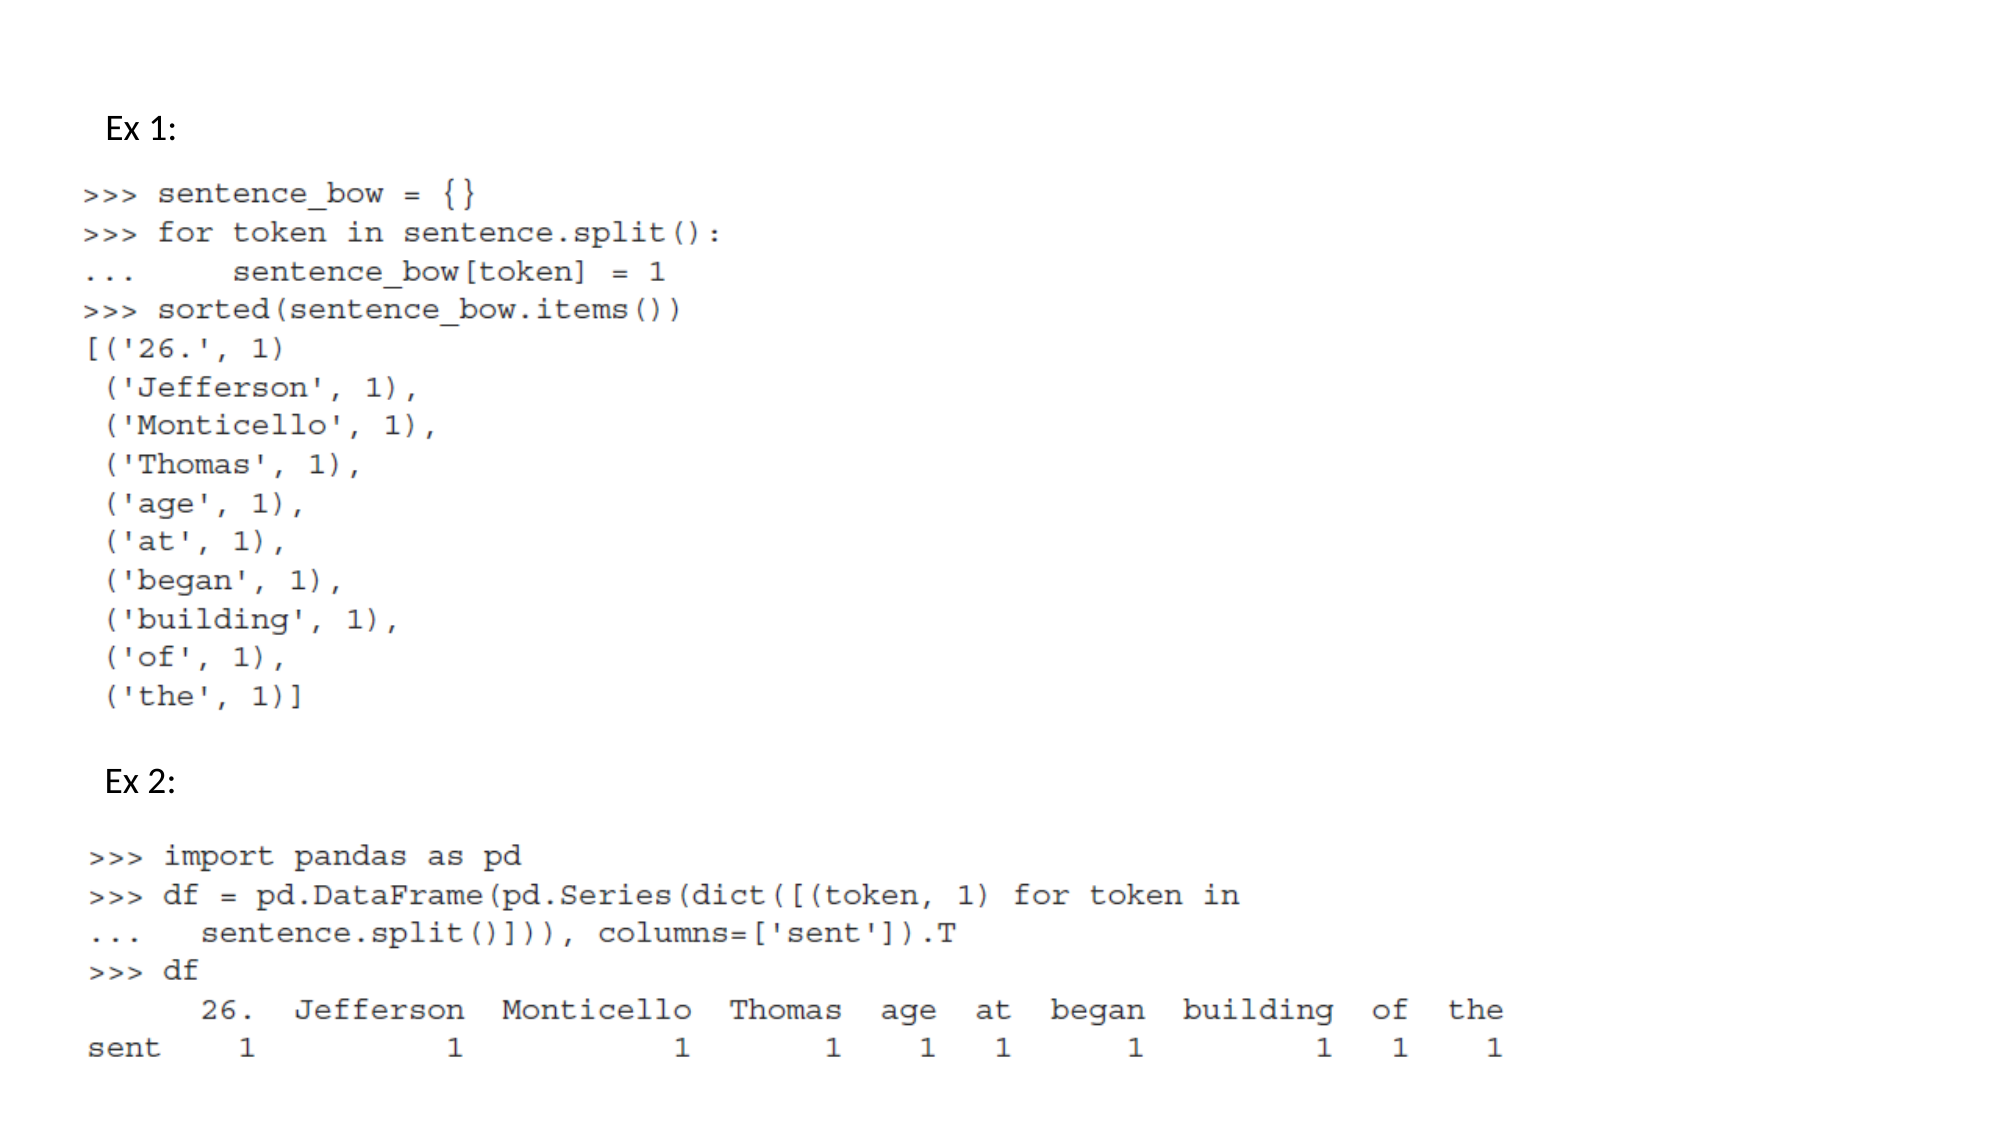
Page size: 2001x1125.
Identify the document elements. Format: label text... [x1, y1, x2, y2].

picture [63, 165, 737, 729]
text_box Ex 2: [89, 748, 470, 809]
picture [61, 829, 1554, 1090]
text_box Ex 1: [90, 95, 471, 155]
